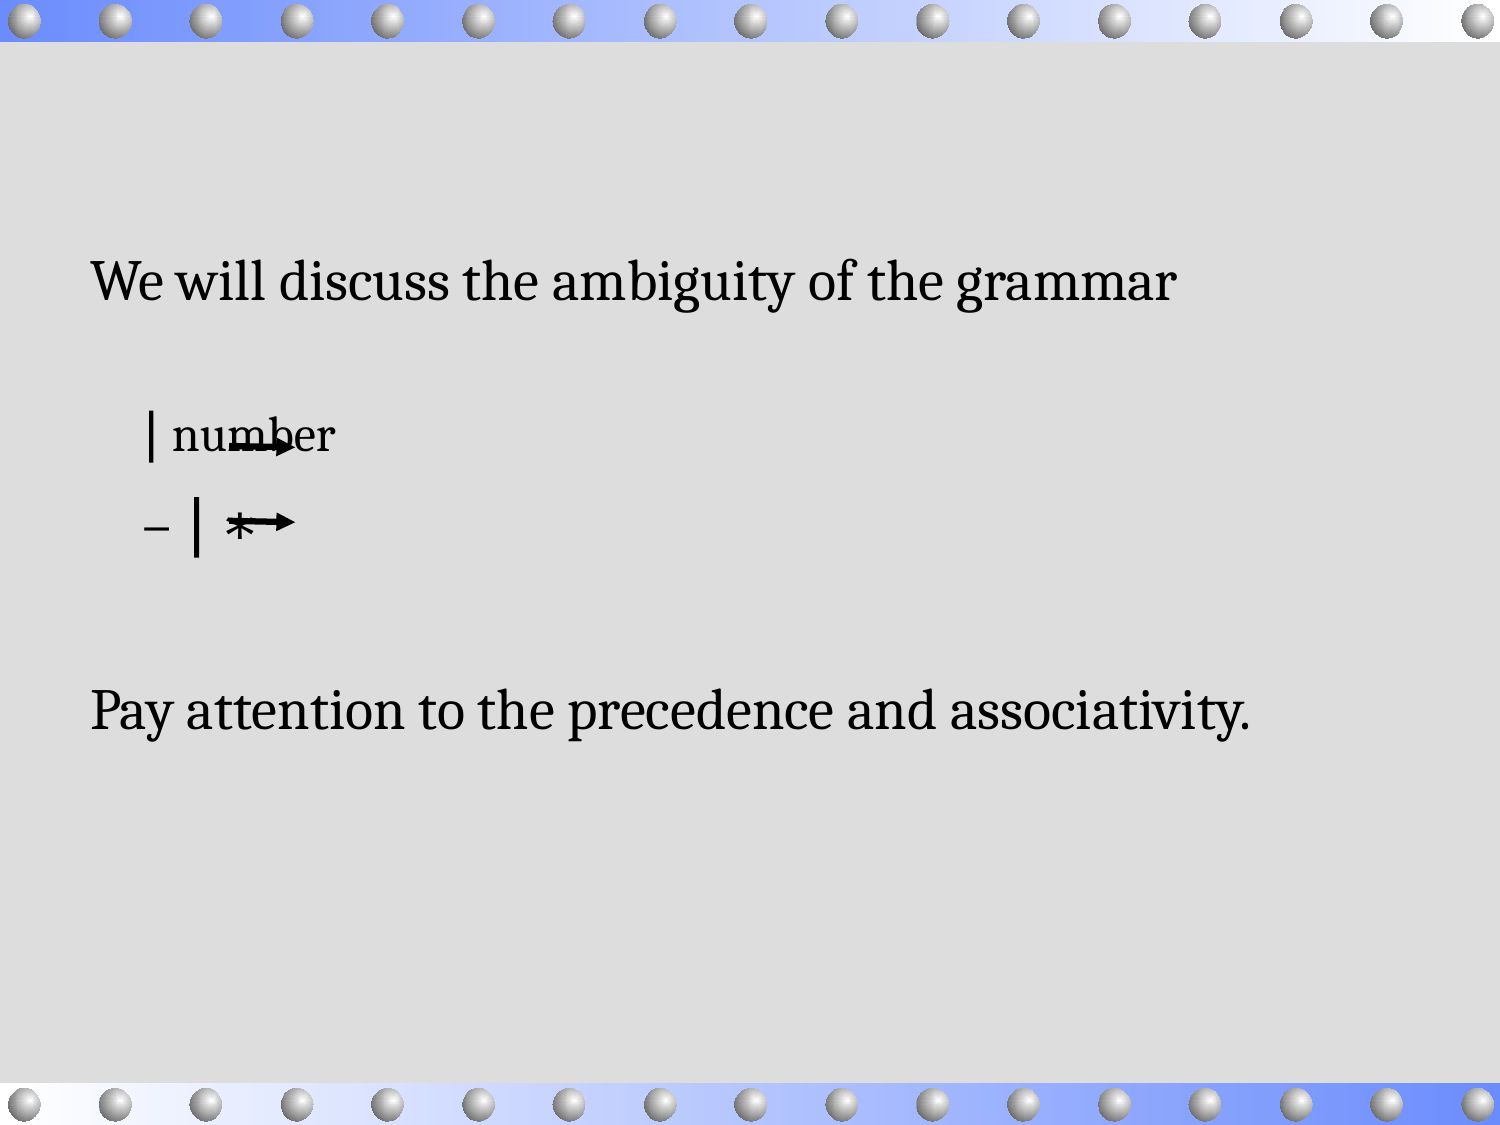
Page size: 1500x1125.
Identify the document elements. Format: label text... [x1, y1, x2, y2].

list We will discuss the ambiguity of the grammar Pay attention to the precedence and associativity. [75, 234, 1425, 1035]
table_header 3 [283, 524, 294, 529]
table_header 3 [228, 449, 276, 454]
picture [0, 1083, 1500, 1125]
table_header 3 [284, 449, 294, 454]
picture [0, 0, 1500, 42]
